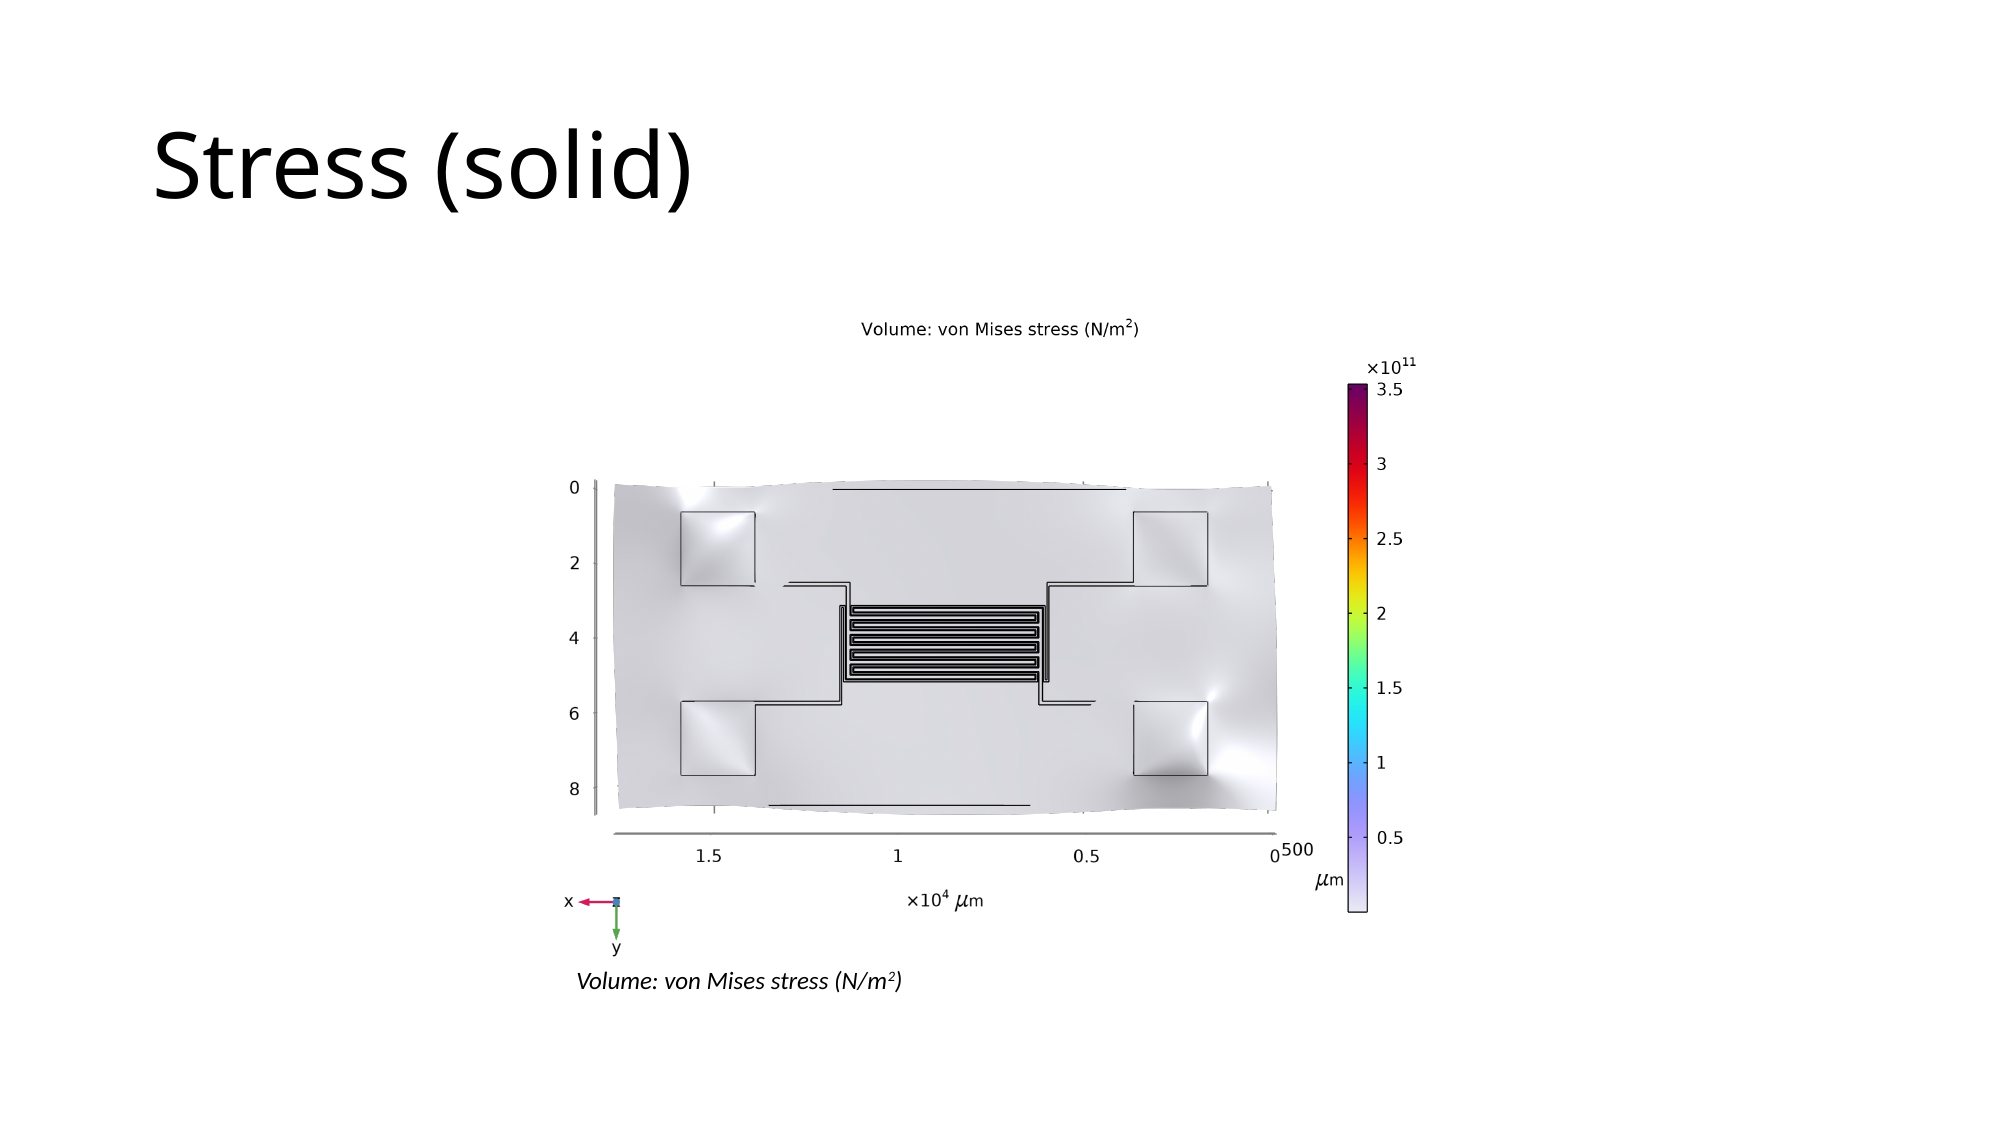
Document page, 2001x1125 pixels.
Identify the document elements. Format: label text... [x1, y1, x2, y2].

text_box Volume: von Mises stress (N/m2) [561, 956, 1673, 1014]
title Stress (solid) [137, 59, 1863, 278]
picture [561, 299, 1439, 958]
